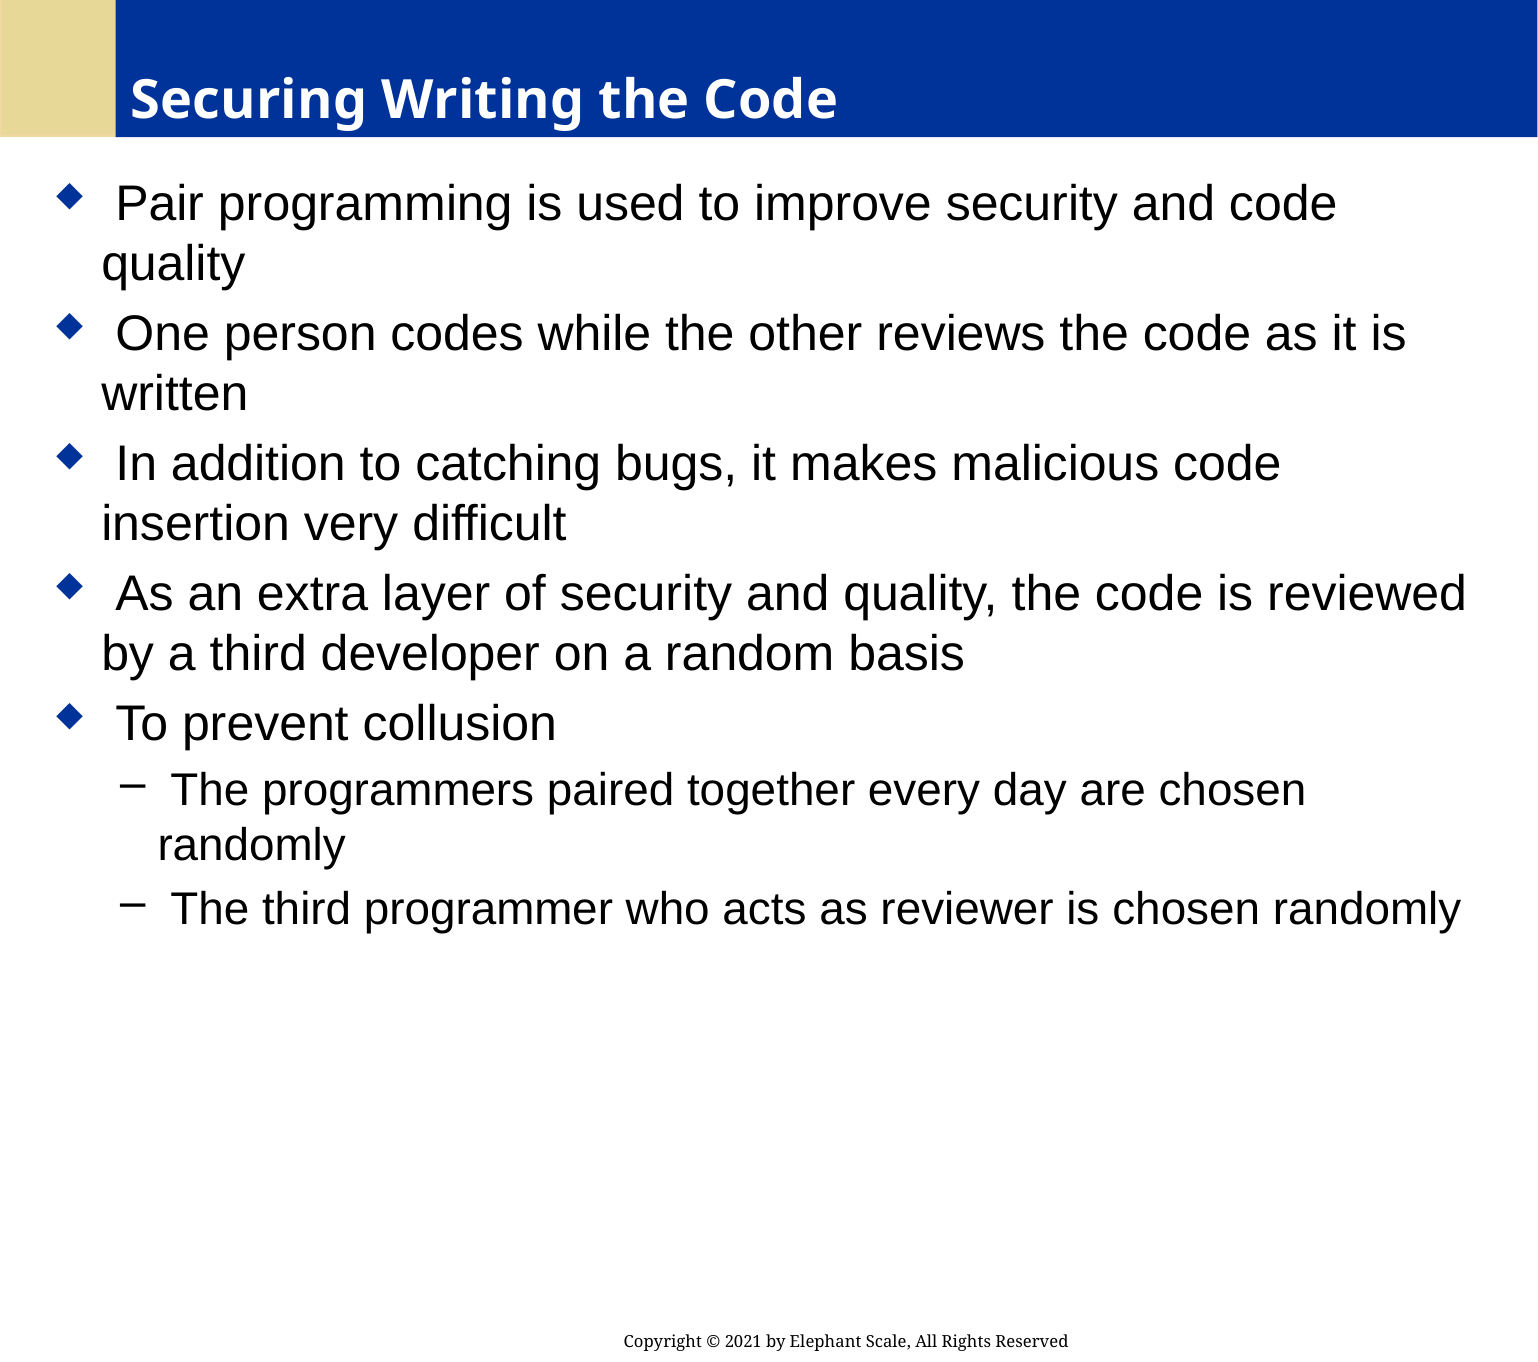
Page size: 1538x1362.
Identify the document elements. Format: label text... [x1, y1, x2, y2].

picture [0, 0, 115, 137]
title Securing Writing the Code [115, 0, 1538, 138]
list Pair programming is used to improve security and code quality One person codes while the other reviews the code as it is written In addition to catching bugs, it makes malicious code insertion very difficult As an extra layer of security and quality, the code is reviewed by a third developer on a random basis To prevent collusion The programmers paired together every day are chosen randomly The third programmer who acts as reviewer is chosen randomly [38, 162, 1500, 1284]
text_box Copyright © 2021 by Elephant Scale, All Rights Reserved [608, 1322, 1085, 1358]
